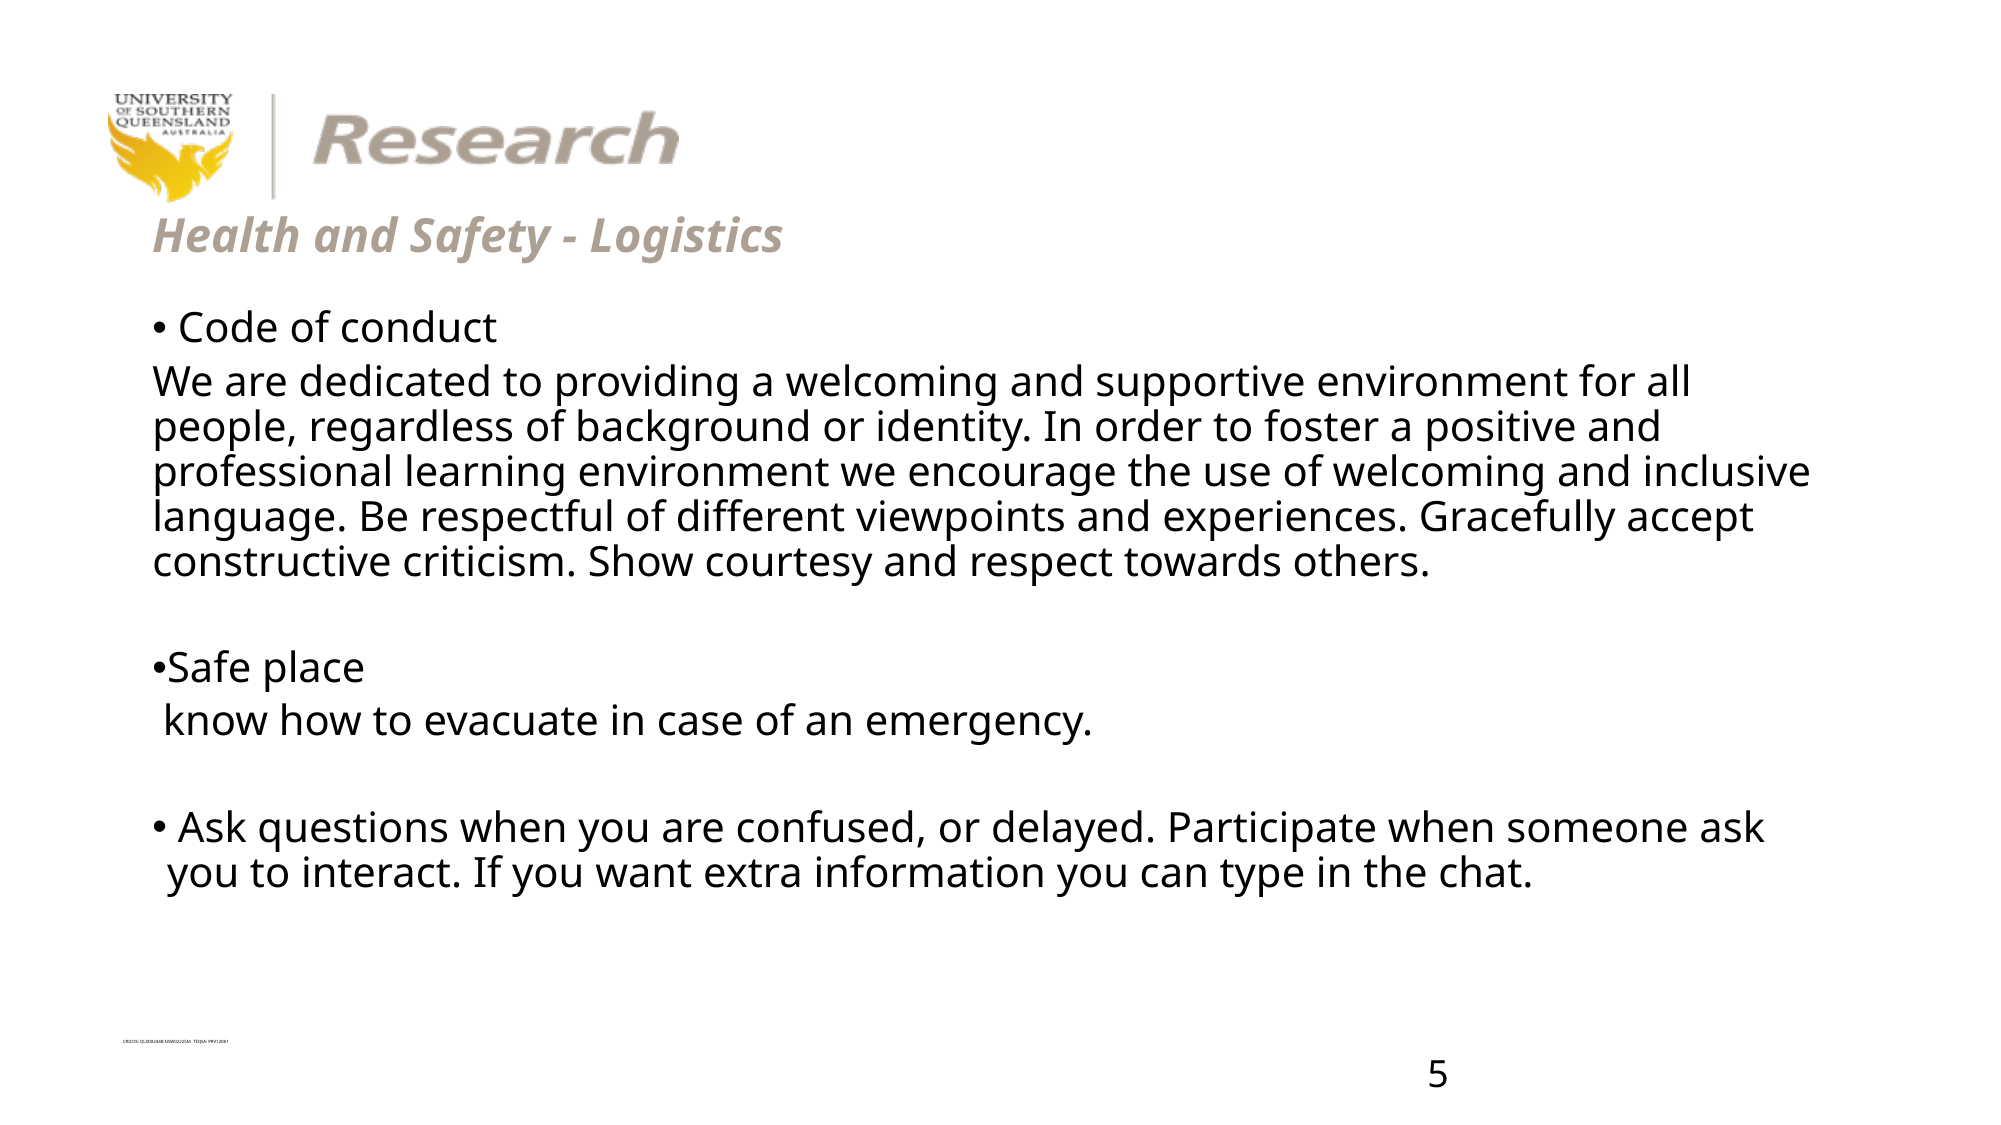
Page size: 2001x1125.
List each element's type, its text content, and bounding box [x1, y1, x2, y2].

slide_number 4 [1412, 1042, 1863, 1103]
text_box Health and Safety - Logistics [137, 204, 1863, 278]
list Code of conduct We are dedicated to providing a welcoming and supportive environment for all people, regardless of background or identity. In order to foster a positive and professional learning environment we encourage the use of welcoming and inclusive language. Be respectful of different viewpoints and experiences. Gracefully accept constructive criticism. Show courtesy and respect towards others. Safe place know how to evacuate in case of an emergency. Ask questions when you are confused, or delayed. Participate when someone ask you to interact. If you want extra information you can type in the chat. [137, 299, 1863, 1014]
picture [108, 94, 679, 203]
